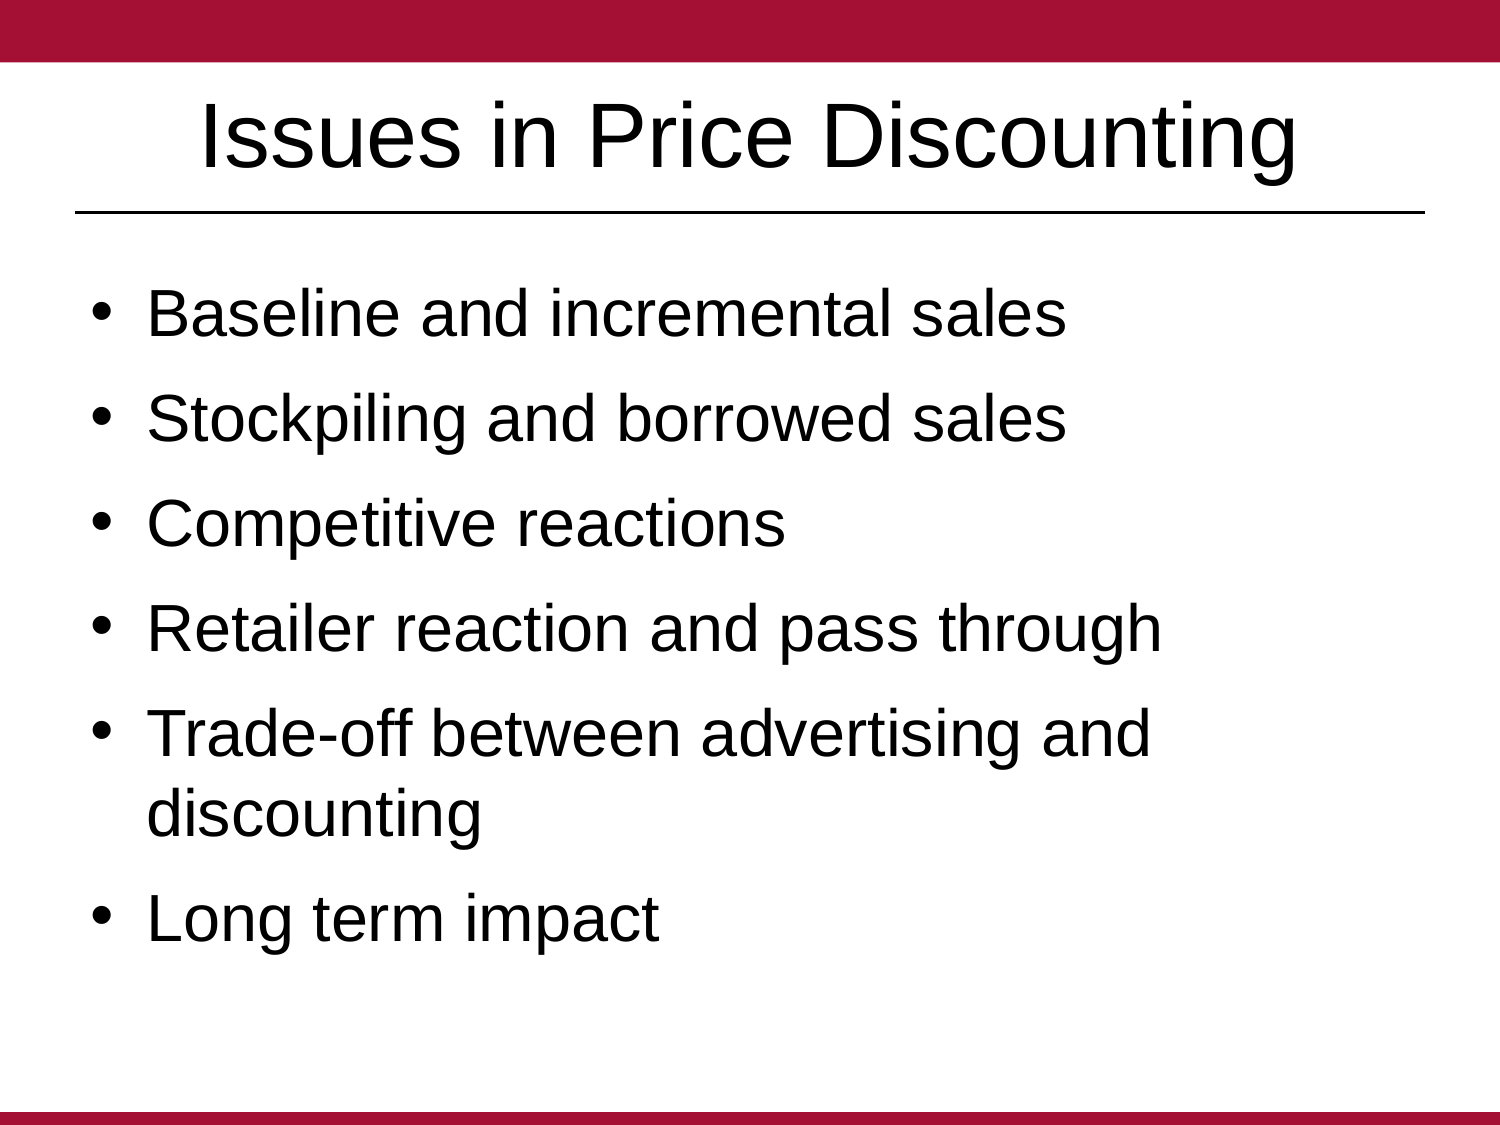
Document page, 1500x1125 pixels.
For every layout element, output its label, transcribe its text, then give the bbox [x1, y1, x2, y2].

title Issues in Price Discounting [75, 37, 1425, 225]
list Baseline and incremental sales Stockpiling and borrowed sales Competitive reactions Retailer reaction and pass through Trade-off between advertising and discounting Long term impact [75, 262, 1425, 1075]
